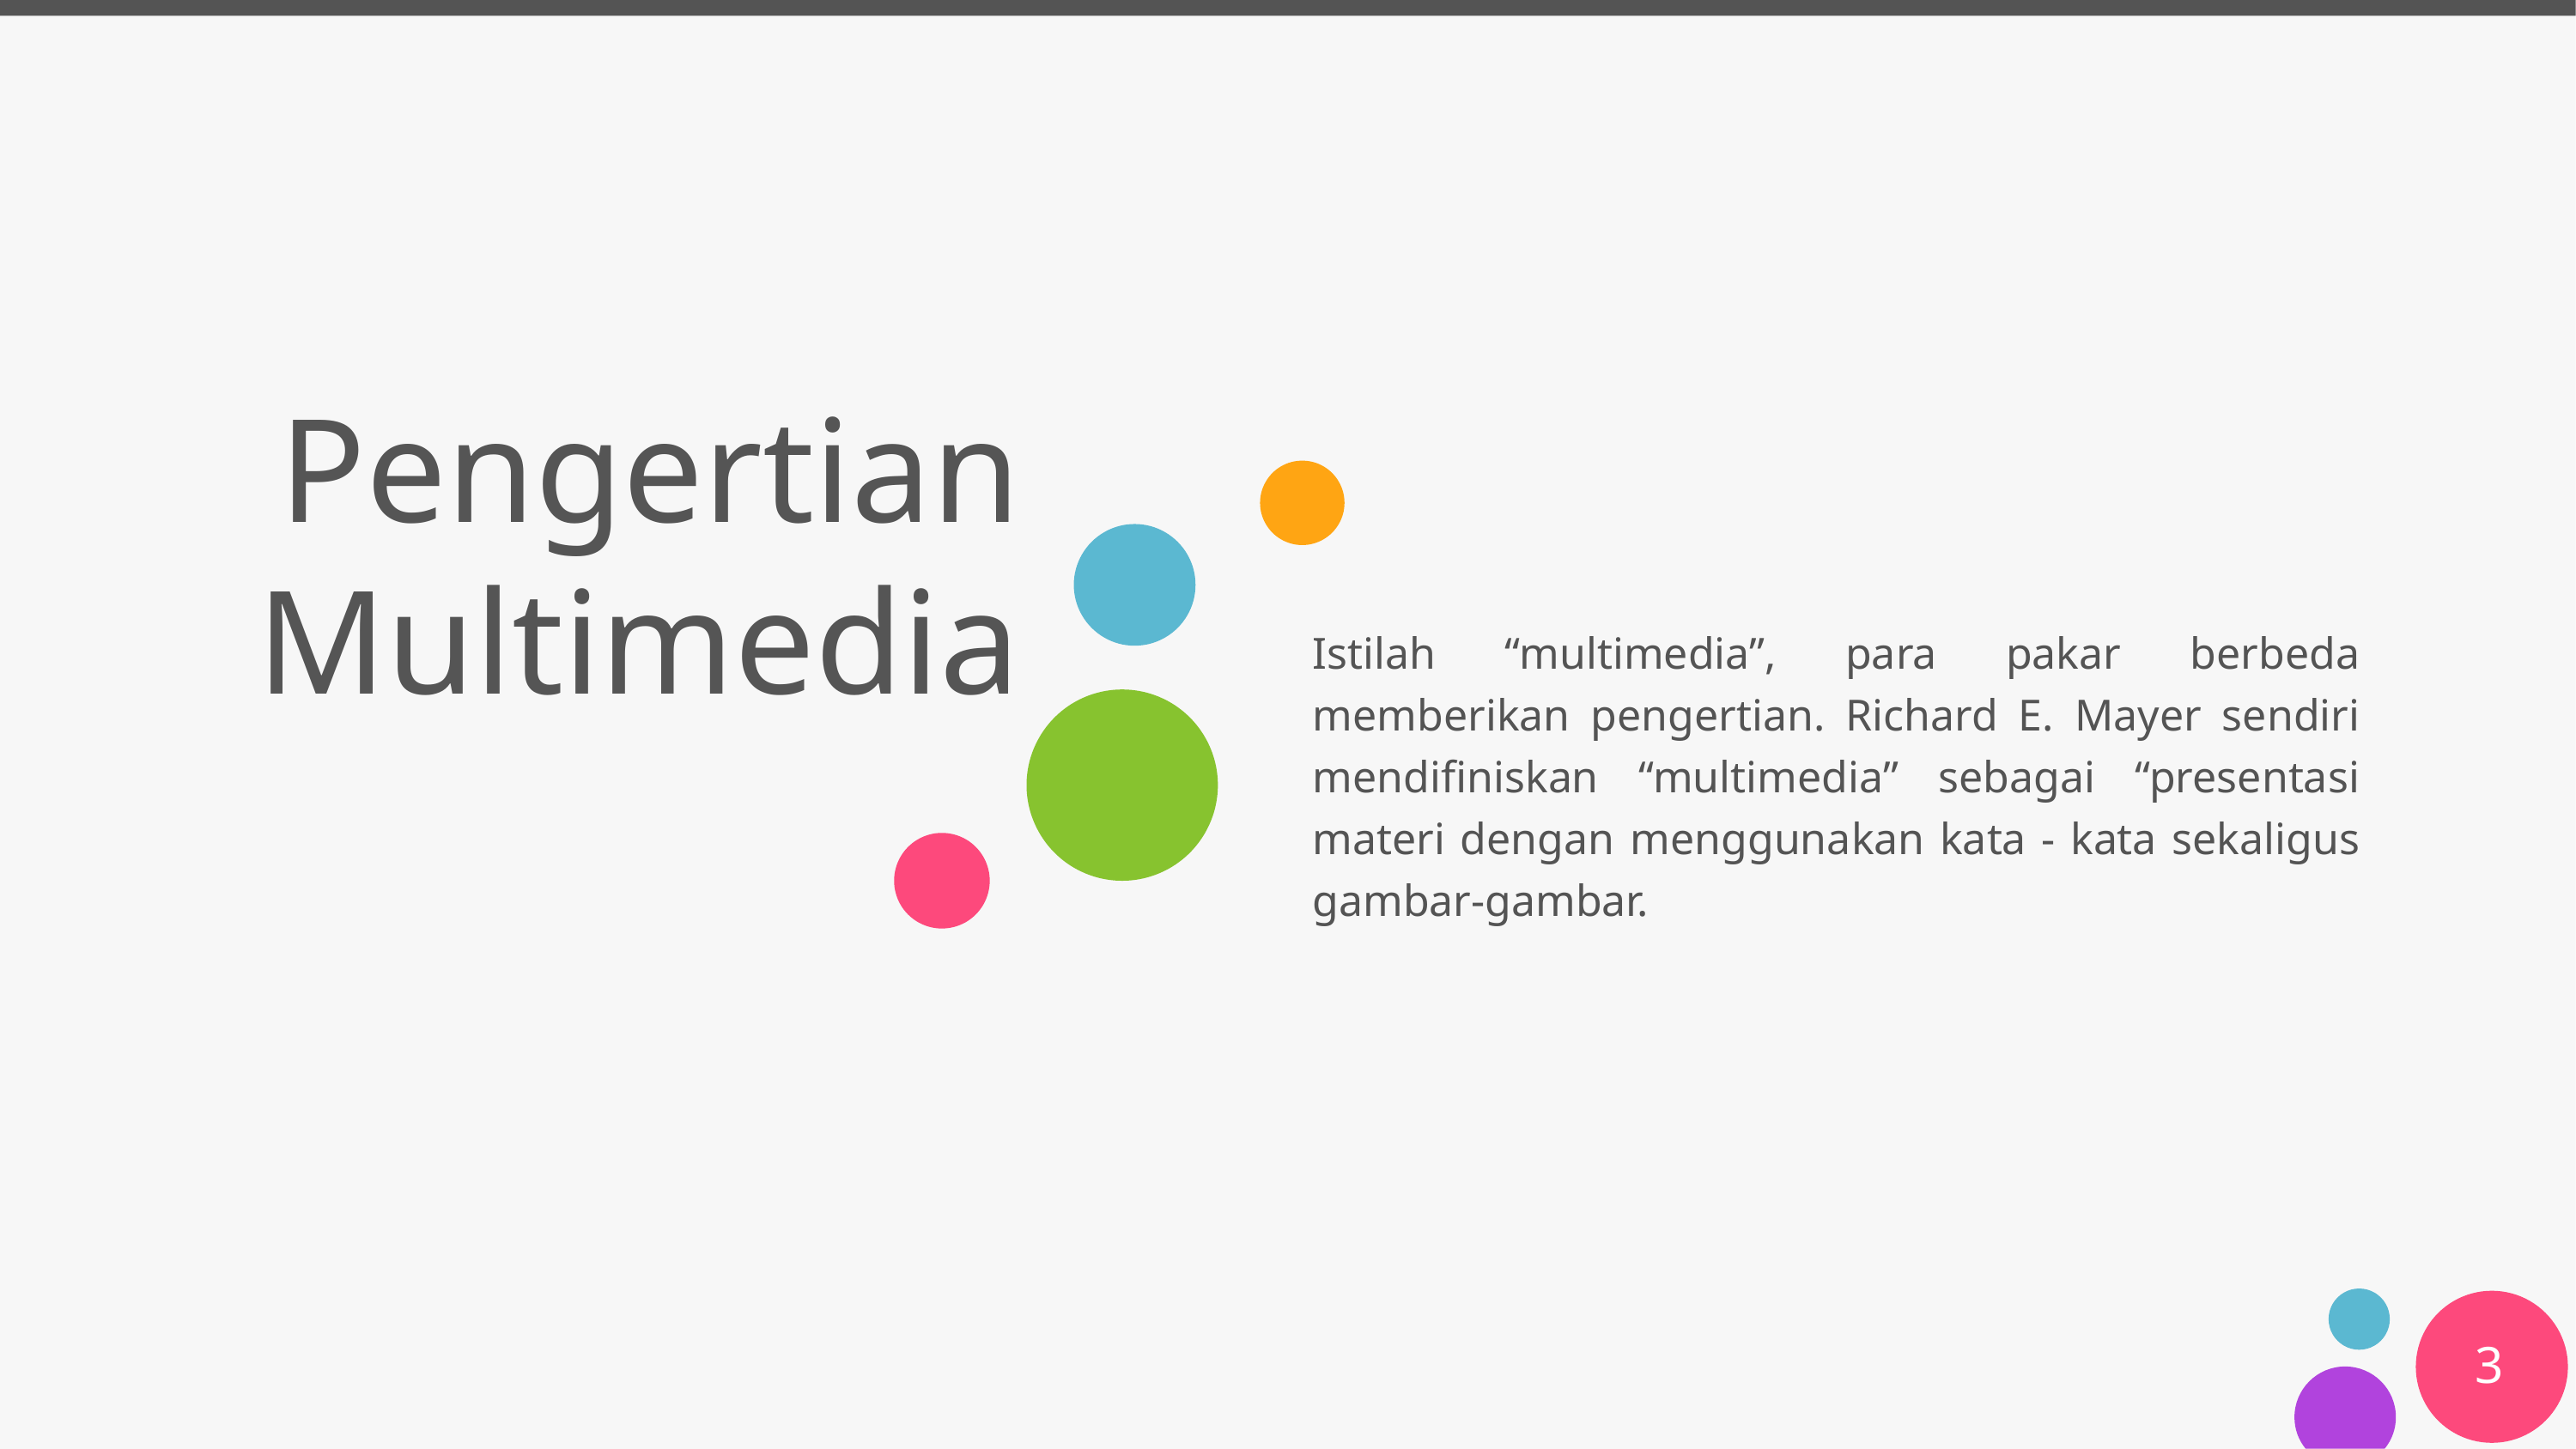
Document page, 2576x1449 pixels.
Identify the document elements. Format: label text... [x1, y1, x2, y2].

title Pengertian Multimedia [99, 427, 1044, 674]
list Istilah “multimedia”, para pakar berbeda memberikan pengertian. Richard E. Mayer sendiri mendifiniskan “multimedia” sebagai “presentasi materi dengan menggunakan kata - kata sekaligus gambar-gambar. [1290, 604, 2384, 1039]
slide_number 3 [2414, 1328, 2567, 1406]
